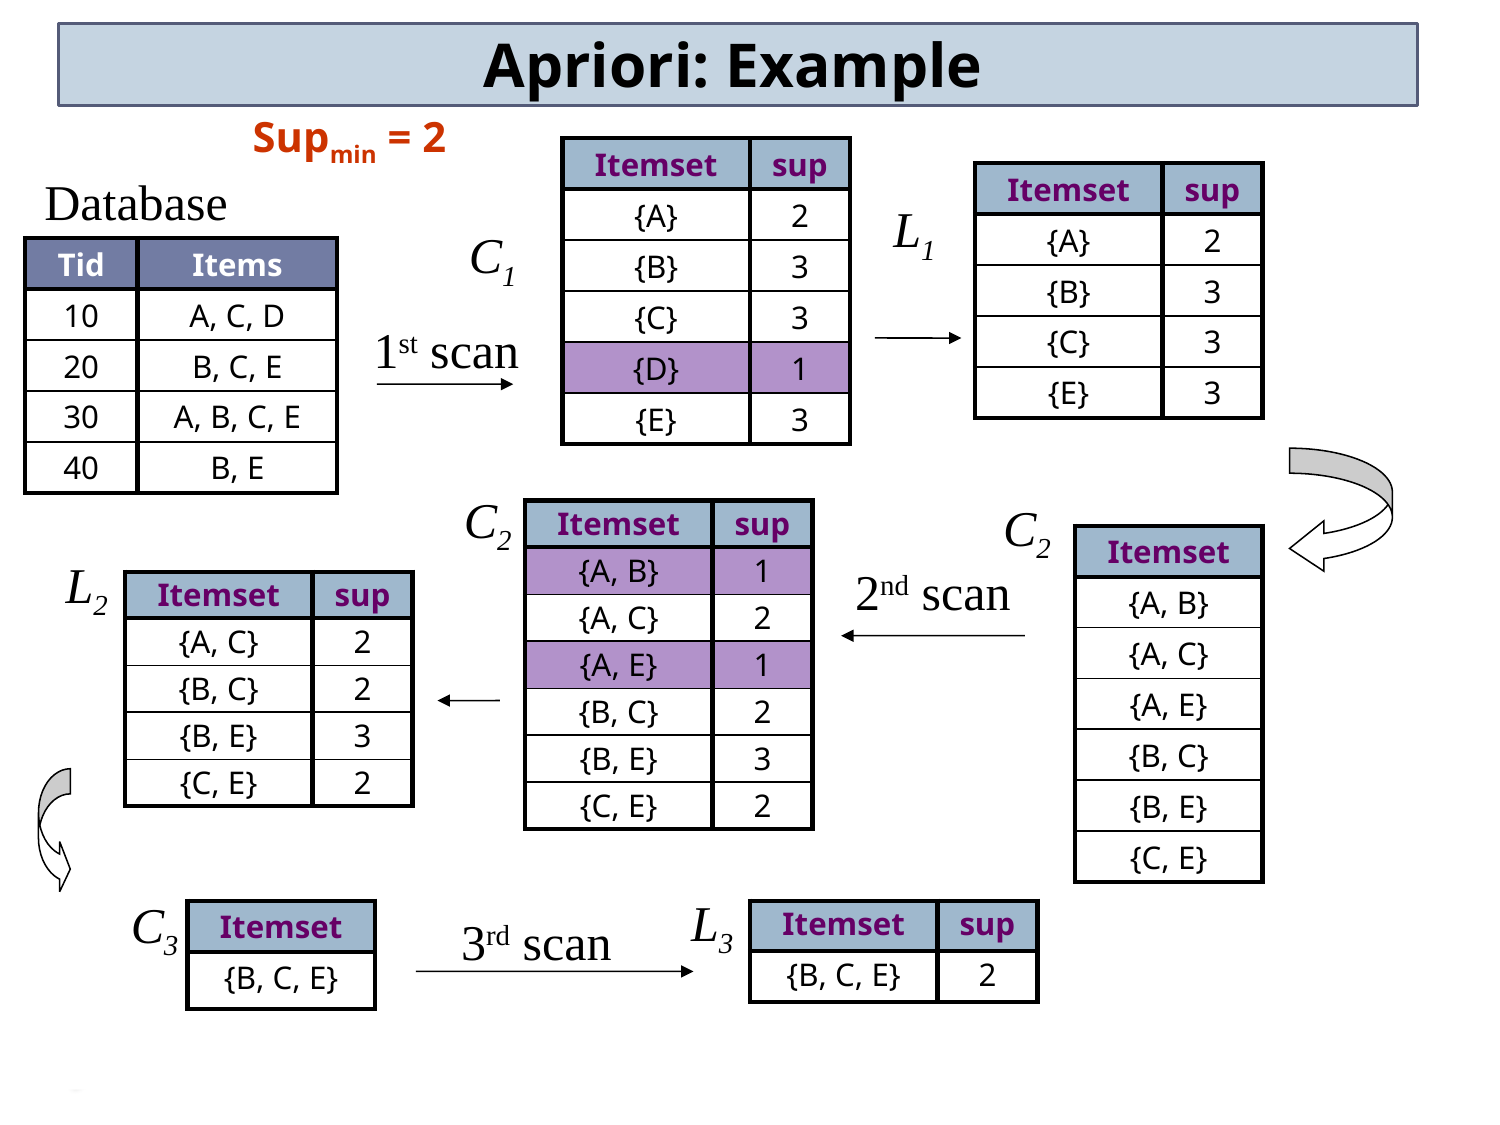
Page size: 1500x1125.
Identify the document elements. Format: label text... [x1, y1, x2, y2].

text_box C2 [448, 480, 527, 564]
table_cell {A, E} [1077, 679, 1260, 728]
table_header Itemset [1077, 528, 1260, 575]
table_cell {C, E} [1077, 832, 1260, 880]
text_box 1st scan [358, 311, 535, 386]
table_cell 3 [752, 292, 848, 341]
table_cell 2 [940, 953, 1035, 1000]
table_header sup [940, 903, 1035, 949]
table_cell 3 [752, 241, 848, 290]
table_cell {C, E} [527, 783, 710, 827]
text_box [38, 768, 71, 892]
table_header Itemset [565, 140, 748, 187]
table_cell {B, C, E} [190, 954, 373, 1007]
table_cell A, C, D [140, 291, 335, 339]
table_cell 10 [27, 291, 135, 339]
table_cell 2 [715, 783, 810, 827]
table_cell 2 [752, 191, 848, 239]
table_cell {B, E} [527, 736, 710, 781]
table_cell {A, E} [527, 642, 710, 688]
table_cell {B, E} [127, 713, 310, 759]
table_header Itemset [752, 903, 935, 949]
table_cell A, B, C, E [140, 392, 335, 441]
text_box L2 [50, 545, 123, 629]
text_box [627, 967, 694, 978]
table_cell 3 [1165, 317, 1260, 366]
table_cell {A, B} [1077, 579, 1260, 627]
table_cell {B, C} [1077, 730, 1260, 779]
table_header sup [1165, 165, 1260, 212]
table_cell 2 [1165, 216, 1260, 264]
table_cell 2 [715, 689, 810, 734]
table_cell 3 [1165, 266, 1260, 315]
table_cell {D} [565, 343, 748, 392]
text_box 3rd scan [446, 903, 627, 978]
table_cell 3 [715, 736, 810, 781]
table_cell 2 [315, 760, 410, 804]
table_cell {A, B} [527, 549, 710, 594]
text_box Supmin = 2 [237, 103, 526, 176]
table_cell {B, C} [527, 689, 710, 734]
text_box C3 [115, 885, 194, 969]
table_cell 3 [1165, 368, 1260, 416]
table_cell 3 [752, 394, 848, 442]
table_cell 2 [315, 666, 410, 711]
table_header Items [140, 240, 335, 287]
table_cell {C, E} [127, 760, 310, 804]
text_box [1289, 448, 1393, 572]
table_cell {B, C} [127, 666, 310, 711]
table_cell 1 [715, 642, 810, 688]
text_box [841, 629, 1025, 642]
table_header sup [715, 503, 810, 545]
table_cell {A, C} [1077, 628, 1260, 678]
table_header Itemset [127, 574, 310, 616]
table_cell {C} [977, 317, 1160, 366]
table_header Itemset [527, 503, 710, 545]
table_cell 2 [315, 620, 410, 665]
table_cell {E} [565, 394, 748, 442]
table_header Itemset [977, 165, 1160, 212]
title Apriori: Example [58, 24, 1409, 108]
text_box [437, 694, 500, 707]
table_cell {C} [565, 292, 748, 341]
table_header sup [752, 140, 848, 187]
table_cell {A} [565, 191, 748, 239]
table_cell {B, E} [1077, 781, 1260, 830]
text_box [874, 331, 962, 345]
table_header Tid [27, 240, 135, 287]
table_cell {E} [977, 368, 1160, 416]
table_cell 40 [27, 443, 135, 491]
text_box L3 [676, 884, 749, 967]
table_cell 30 [27, 392, 135, 441]
table_cell {B} [565, 241, 748, 290]
text_box 2nd scan [840, 553, 1026, 629]
table_header sup [315, 574, 410, 616]
text_box C1 [453, 216, 532, 300]
table_cell 1 [715, 549, 810, 594]
table_cell B, E [140, 443, 335, 491]
text_box [376, 377, 514, 391]
table_header Itemset [190, 903, 373, 950]
table_cell B, C, E [140, 341, 335, 390]
table_cell {A, C} [527, 595, 710, 640]
text_box L1 [878, 190, 951, 274]
table_cell 20 [27, 341, 135, 390]
text_box Database [29, 163, 243, 236]
table_cell {A} [977, 216, 1160, 264]
table_cell {B} [977, 266, 1160, 315]
table_cell 2 [715, 595, 810, 640]
text_box C2 [988, 489, 1066, 572]
table_cell {B, C, E} [752, 953, 935, 1000]
table_cell 3 [315, 713, 410, 759]
table_cell {A, C} [127, 620, 310, 665]
table_cell 1 [752, 343, 848, 392]
